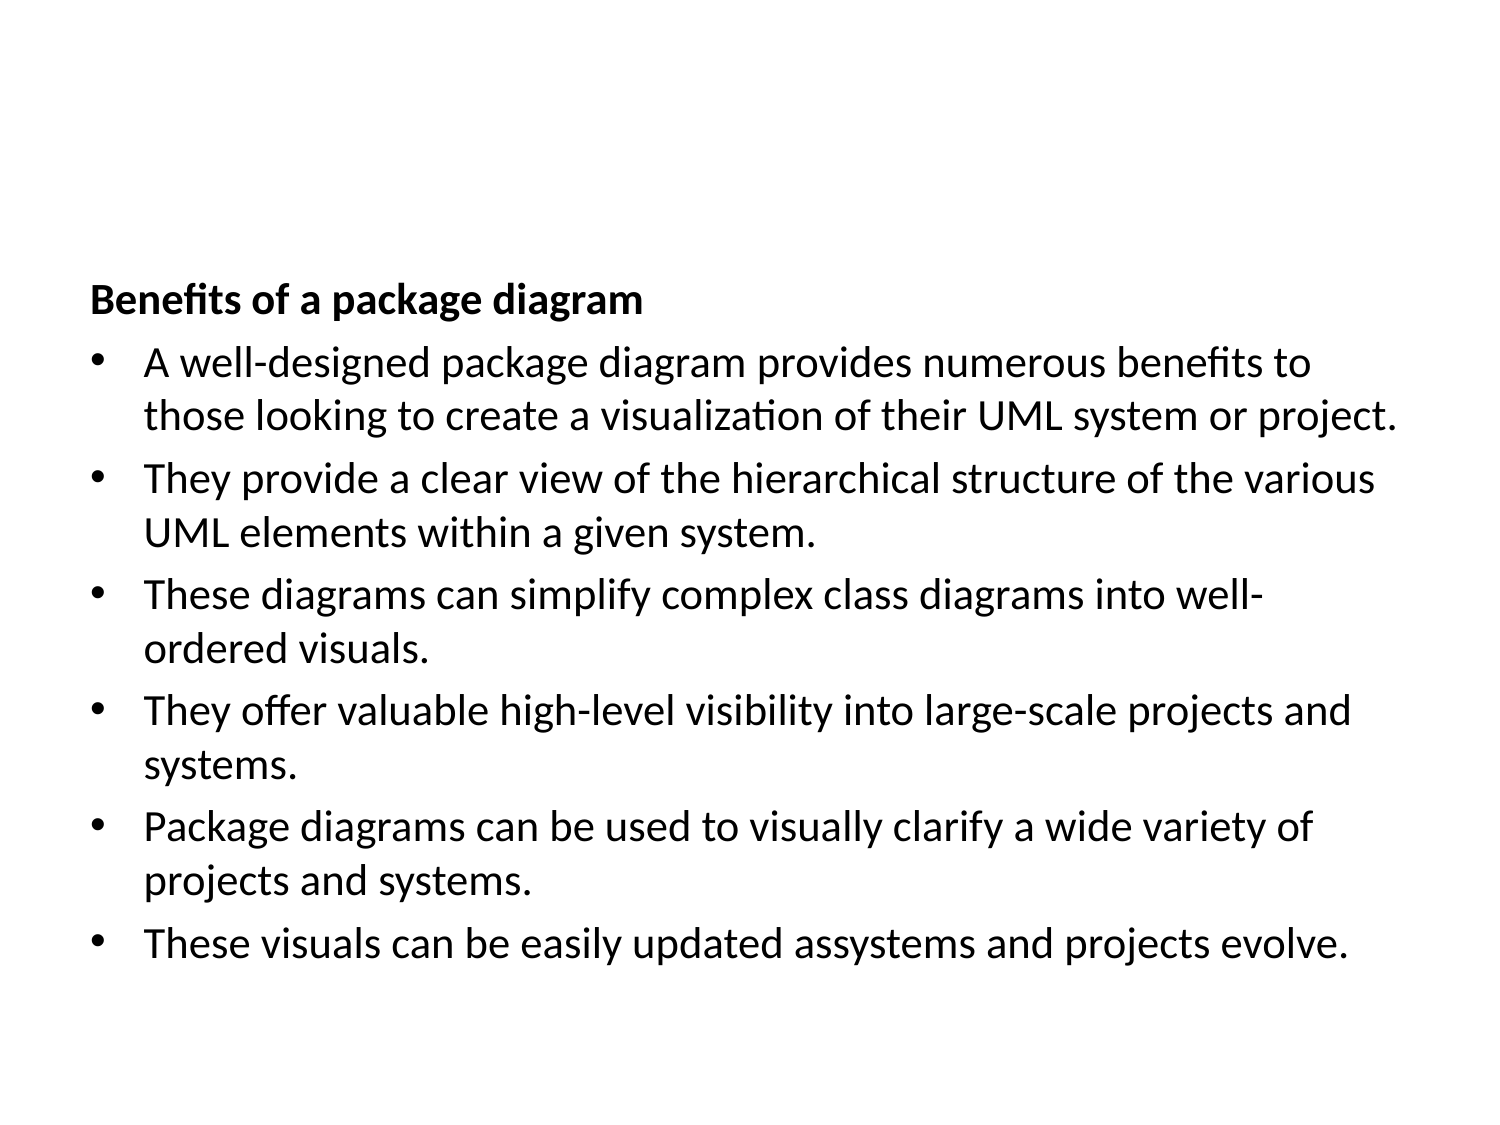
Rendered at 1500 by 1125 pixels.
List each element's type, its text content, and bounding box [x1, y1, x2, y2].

list Benefits of a package diagram A well-designed package diagram provides numerous benefits to those looking to create a visualization of their UML system or project. They provide a clear view of the hierarchical structure of the various UML elements within a given system. These diagrams can simplify complex class diagrams into well-ordered visuals. They offer valuable high-level visibility into large-scale projects and systems. Package diagrams can be used to visually clarify a wide variety of projects and systems. These visuals can be easily updated assystems and projects evolve. [75, 262, 1425, 1005]
